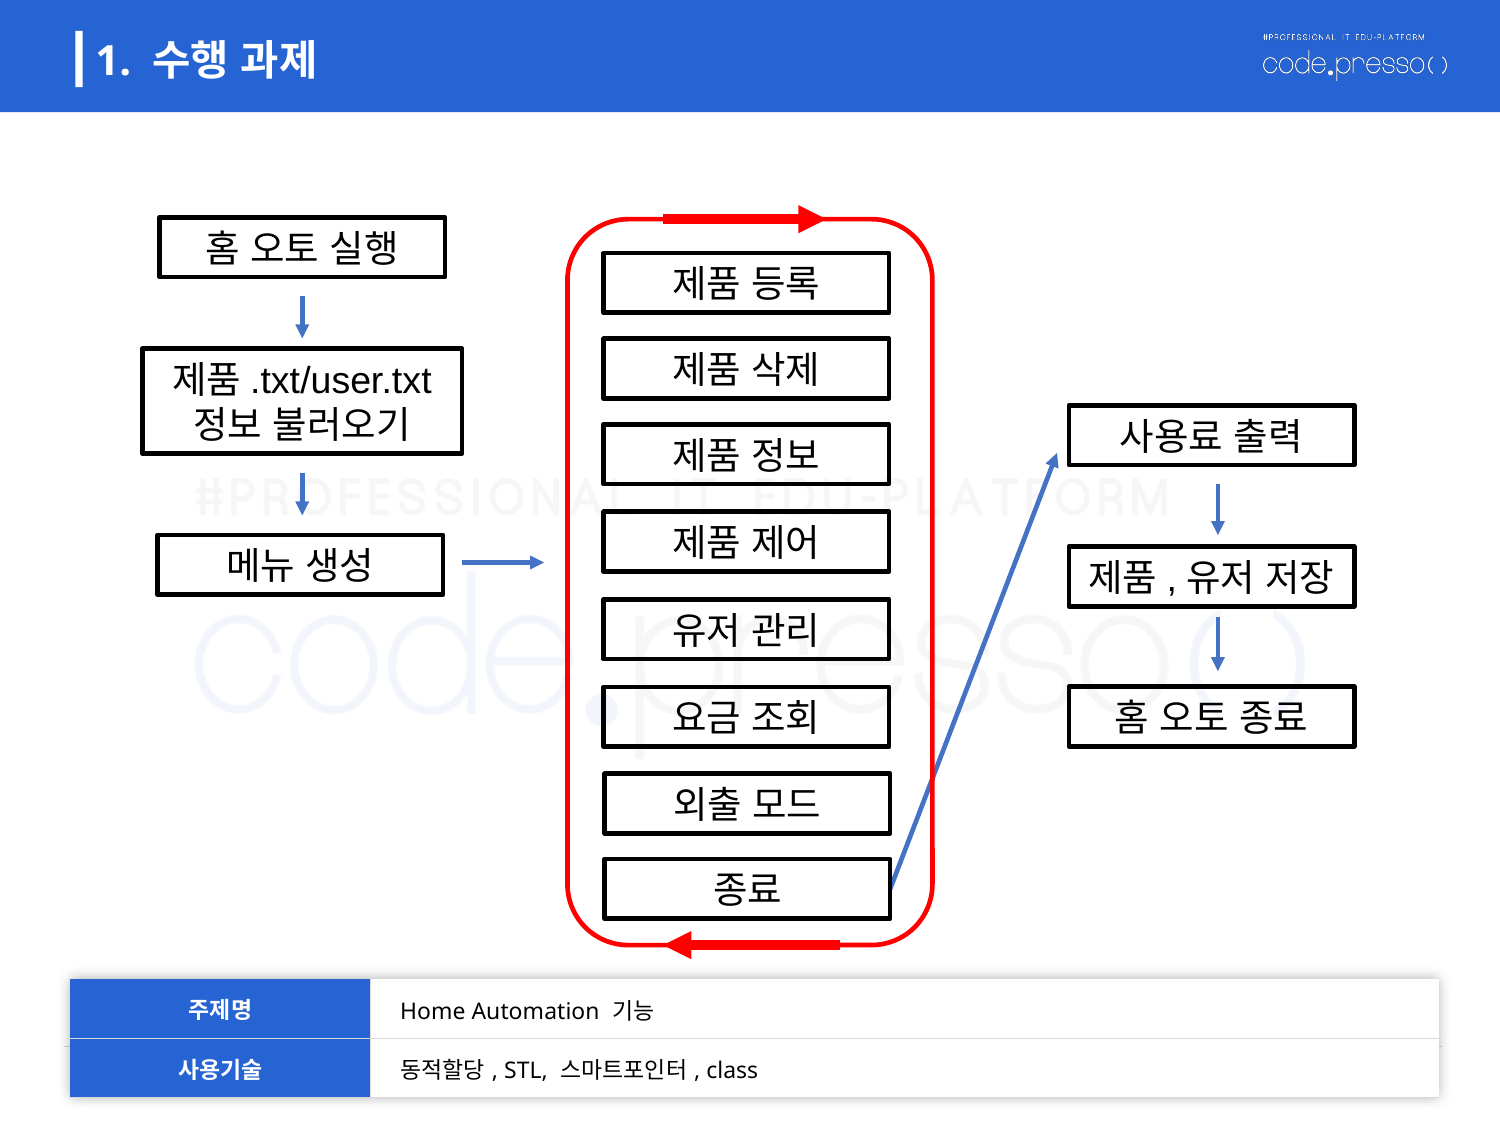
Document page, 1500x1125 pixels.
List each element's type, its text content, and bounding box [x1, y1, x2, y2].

table_cell 동적할당, STL, 스마트포인터, class [371, 1039, 1439, 1097]
table_cell 사용기술 [70, 1039, 370, 1097]
text_box 제품.txt/user.txt 정보 불러오기 [142, 348, 463, 454]
table_header 주제명 [70, 979, 370, 1038]
text_box 홈 오토 종료 [1068, 686, 1355, 747]
text_box 메뉴 생성 [157, 534, 443, 595]
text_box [933, 452, 1058, 890]
text_box 홈 오토 실행 [159, 217, 445, 277]
table_header Home Automation 기능 [371, 979, 1439, 1038]
text_box 사용료 출력 [1068, 405, 1355, 465]
list 1. 수행 과제 [80, 18, 1139, 96]
picture [1263, 34, 1447, 81]
text_box 제품,유저 저장 [1068, 546, 1355, 607]
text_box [567, 219, 933, 946]
